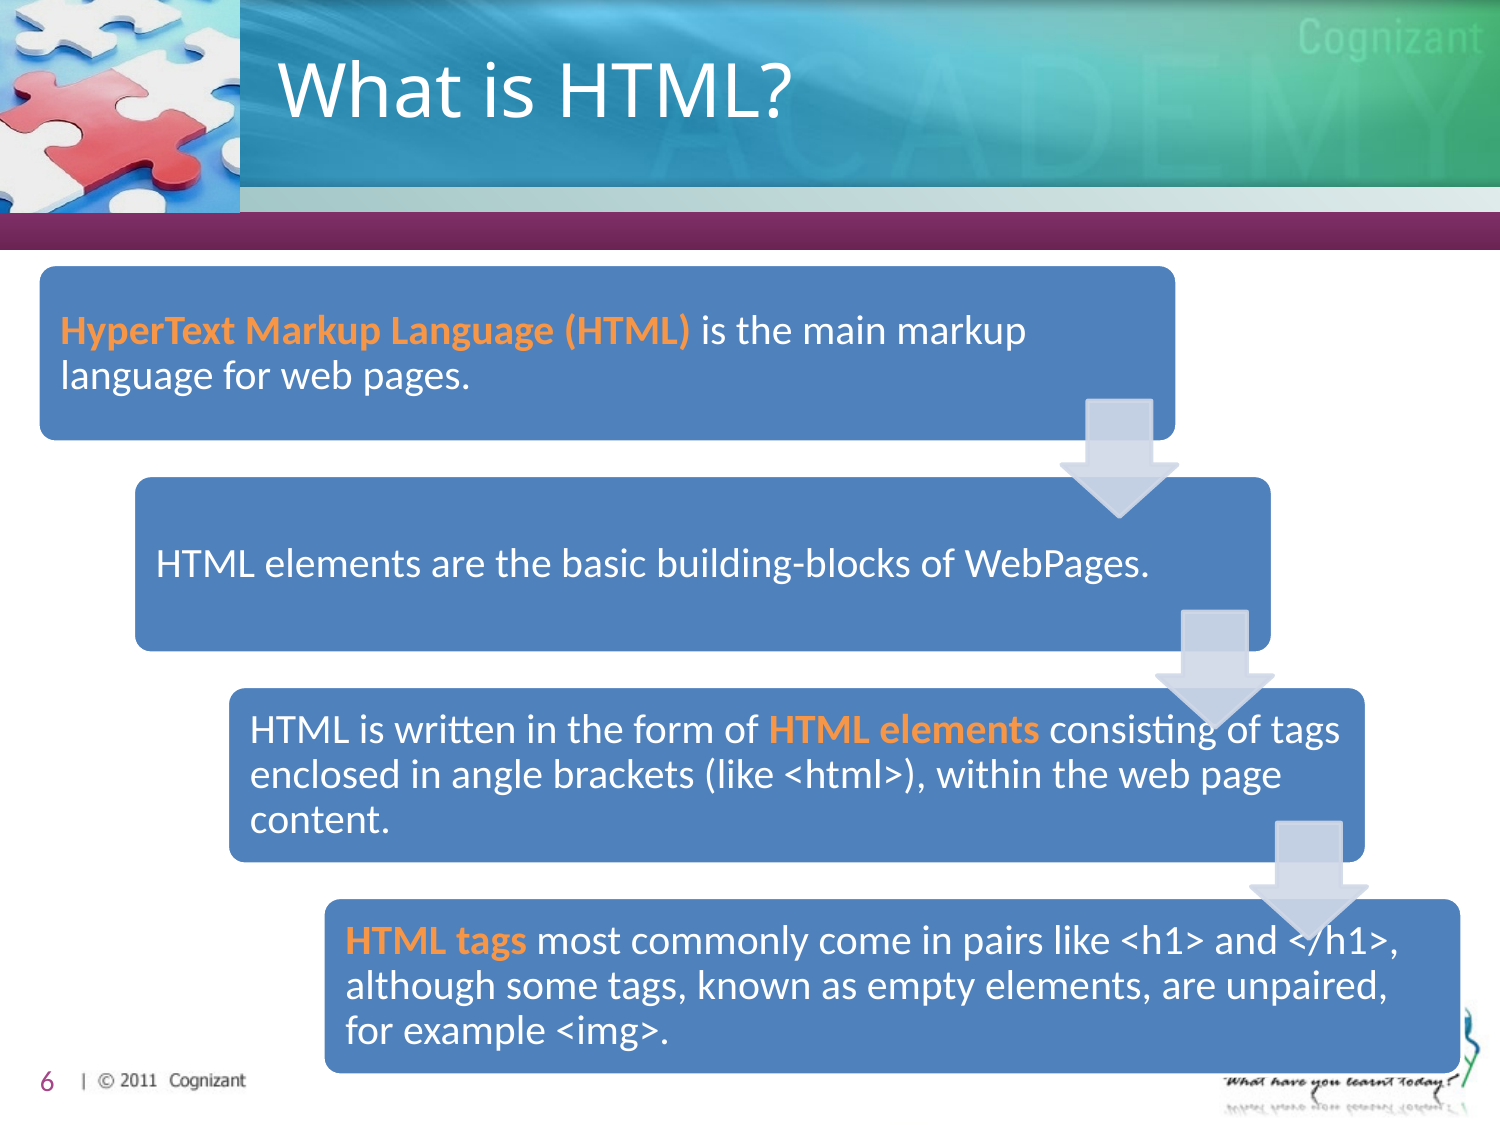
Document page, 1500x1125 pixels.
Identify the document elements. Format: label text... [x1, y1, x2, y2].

title What is HTML? [262, 0, 1500, 175]
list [37, 263, 1463, 1076]
picture [0, 0, 1500, 213]
picture [0, 250, 1500, 1125]
slide_number 6 [24, 1054, 100, 1100]
